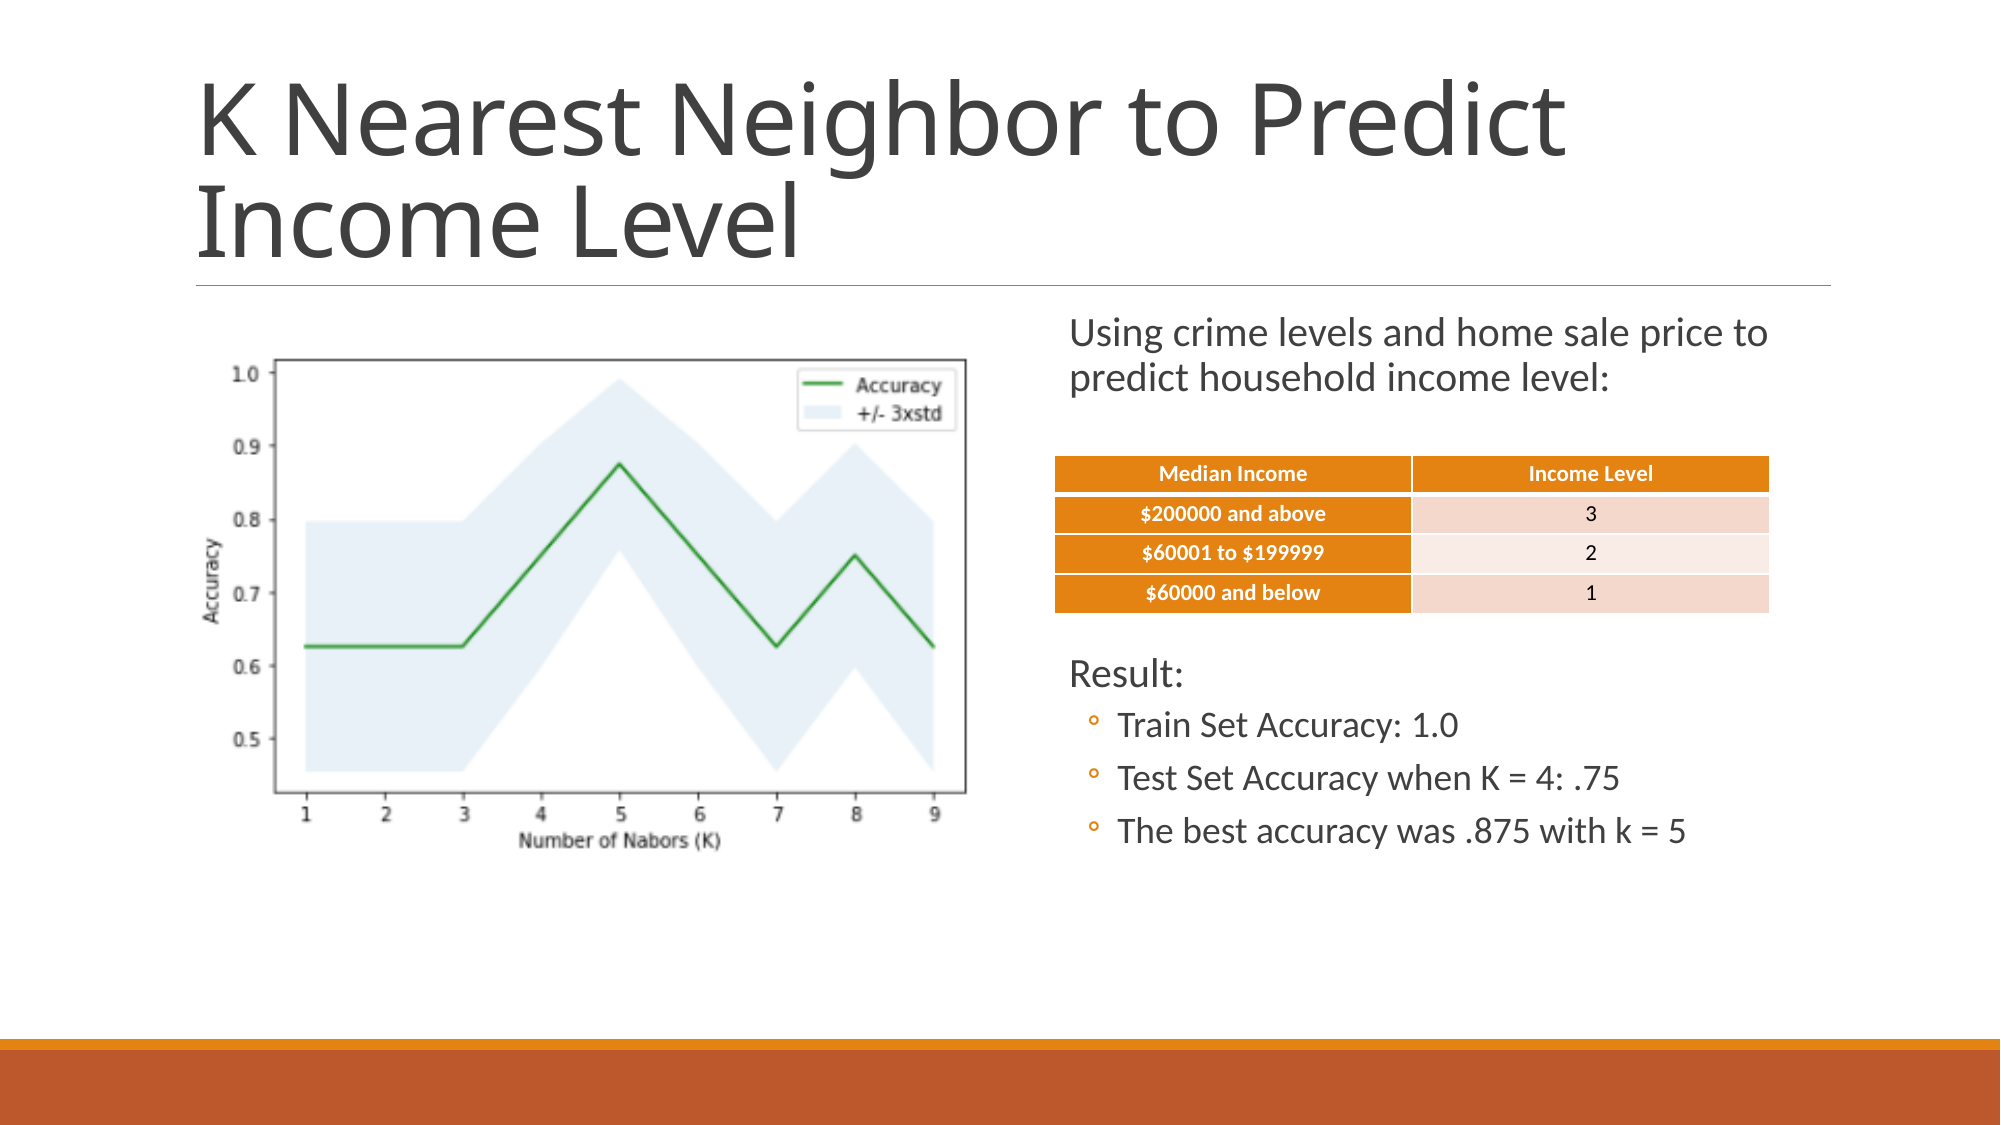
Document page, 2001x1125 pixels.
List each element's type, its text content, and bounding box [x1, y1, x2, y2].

list Using crime levels and home sale price to predict household income level: Result: Train Set Accuracy: 1.0 Test Set Accuracy when K = 4: .75 The best accuracy was .875 with k = 5 [1054, 302, 1830, 963]
table_header Median Income [1055, 456, 1411, 492]
table_header Income Level [1413, 456, 1769, 492]
table_cell 2 [1413, 535, 1769, 573]
table_cell 3 [1413, 497, 1769, 533]
picture [179, 344, 991, 862]
table_cell 1 [1413, 575, 1769, 613]
table_cell $60001 to $199999 [1055, 535, 1411, 573]
table_cell $200000 and above [1055, 497, 1411, 533]
title K Nearest Neighbor to Predict Income Level [180, 47, 1830, 285]
table_cell $60000 and below [1055, 575, 1411, 613]
